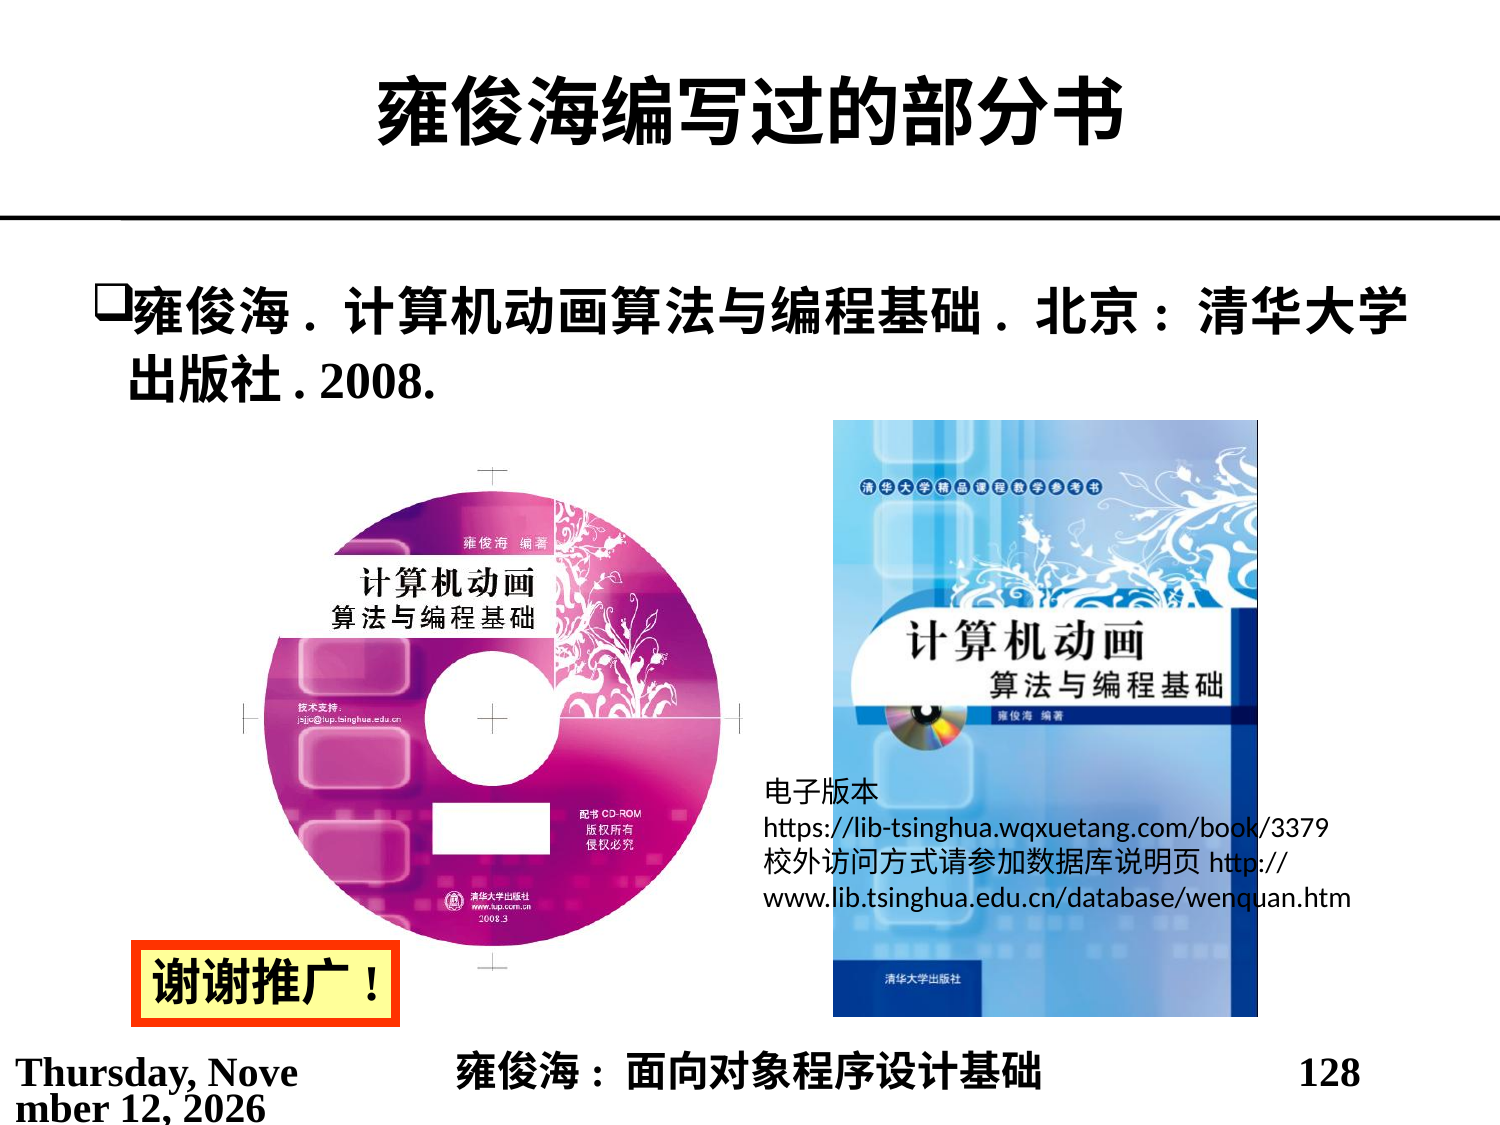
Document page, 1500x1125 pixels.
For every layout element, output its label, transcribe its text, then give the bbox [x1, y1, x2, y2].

title 雍俊海编写过的部分书 [0, 0, 1500, 217]
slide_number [0, 1042, 337, 1103]
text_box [242, 420, 1258, 1017]
footer 雍俊海: 面向对象程序设计基础 [337, 1042, 1161, 1103]
text_box 谢谢推广! [135, 945, 396, 1023]
slide_number 128 [1161, 1042, 1499, 1103]
text_box 电子版本 https://lib-tsinghua.wqxuetang.com/book/3379 校外访问方式请参加数据库说明页http://www.lib.tsinghua.edu.cn/database/wenquan.htm [1258, 766, 1499, 921]
list 雍俊海. 计算机动画算法与编程基础. 北京: 清华大学出版社. 2008. [75, 264, 1425, 418]
